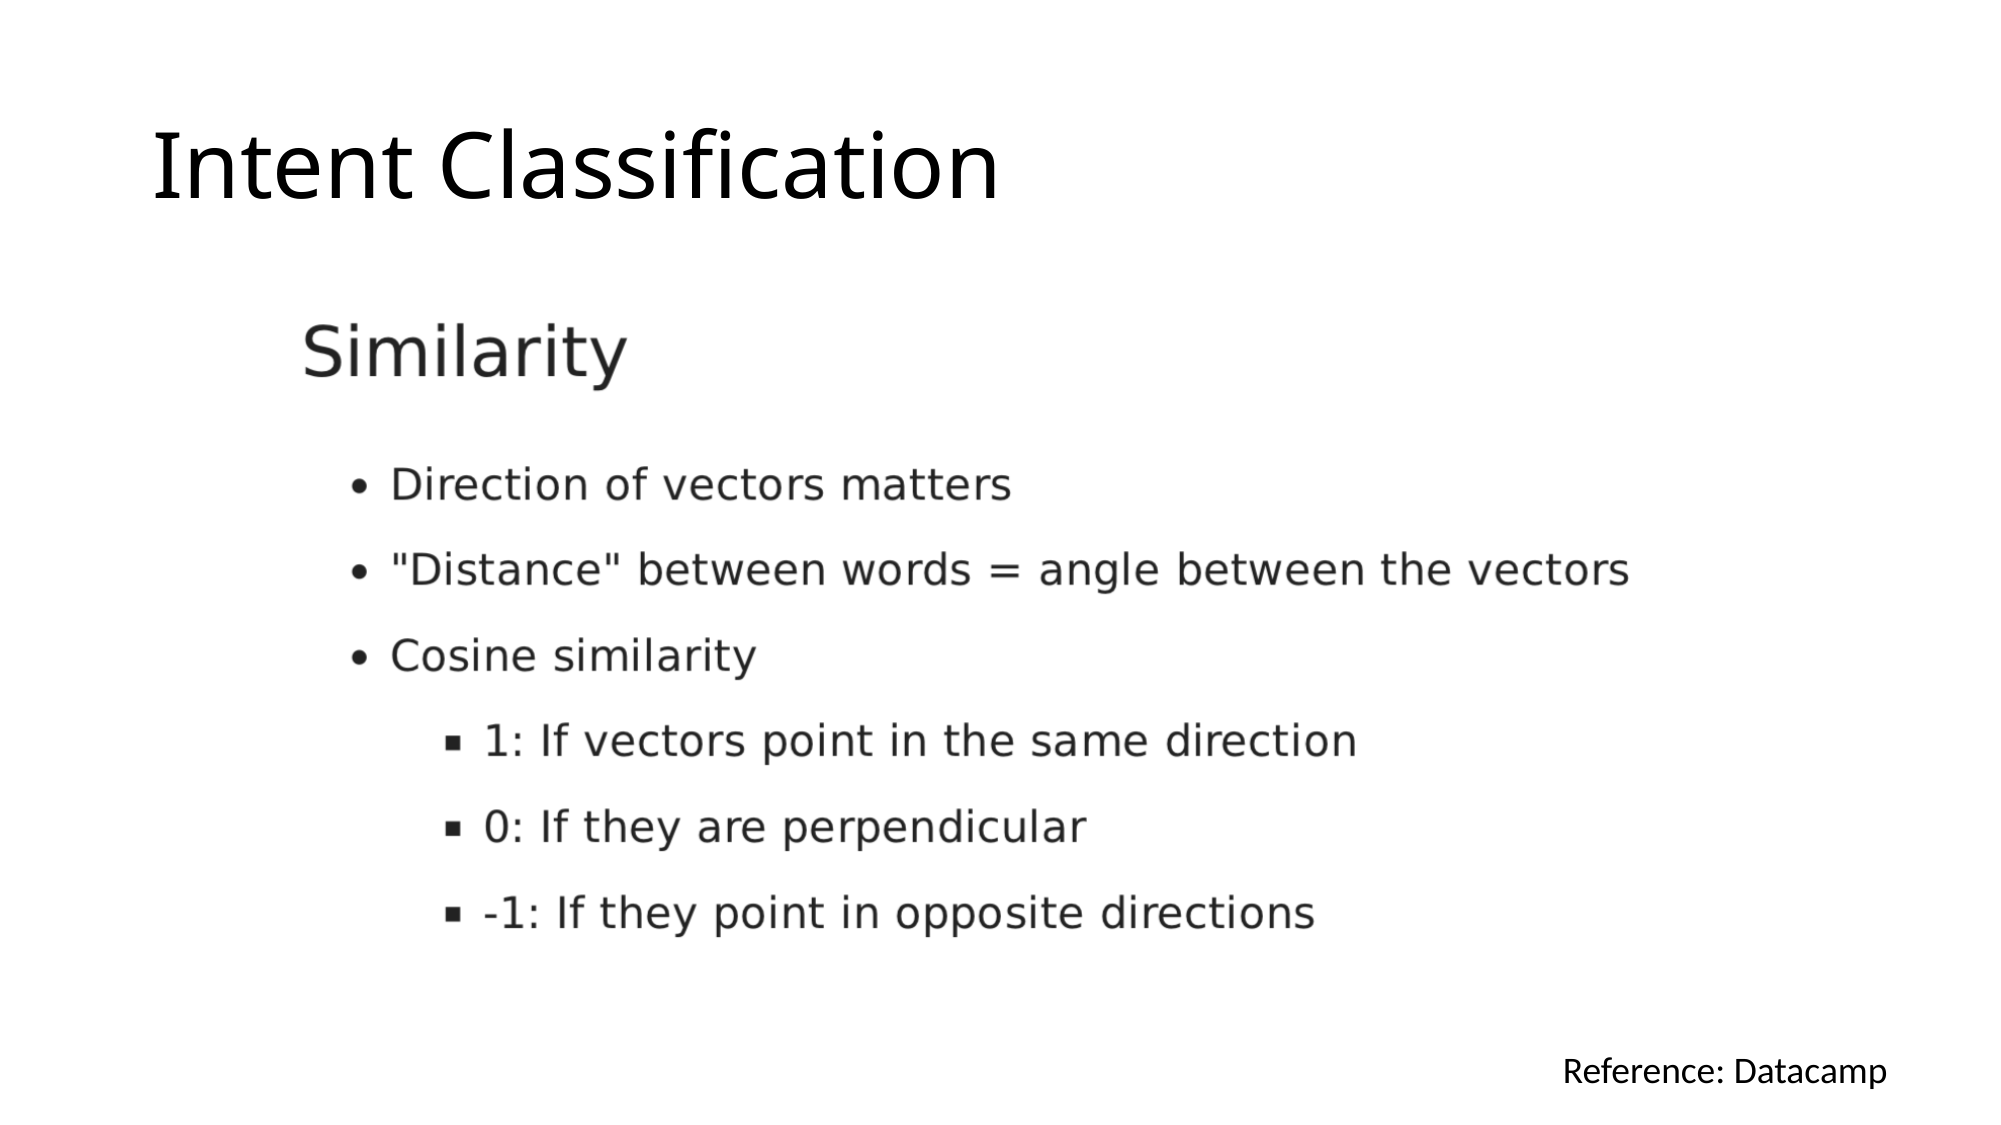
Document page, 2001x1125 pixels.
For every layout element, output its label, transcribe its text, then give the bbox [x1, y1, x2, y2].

text_box Reference: Datacamp [1548, 1038, 1903, 1099]
title Intent Classification [137, 59, 1863, 278]
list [290, 299, 1710, 1014]
